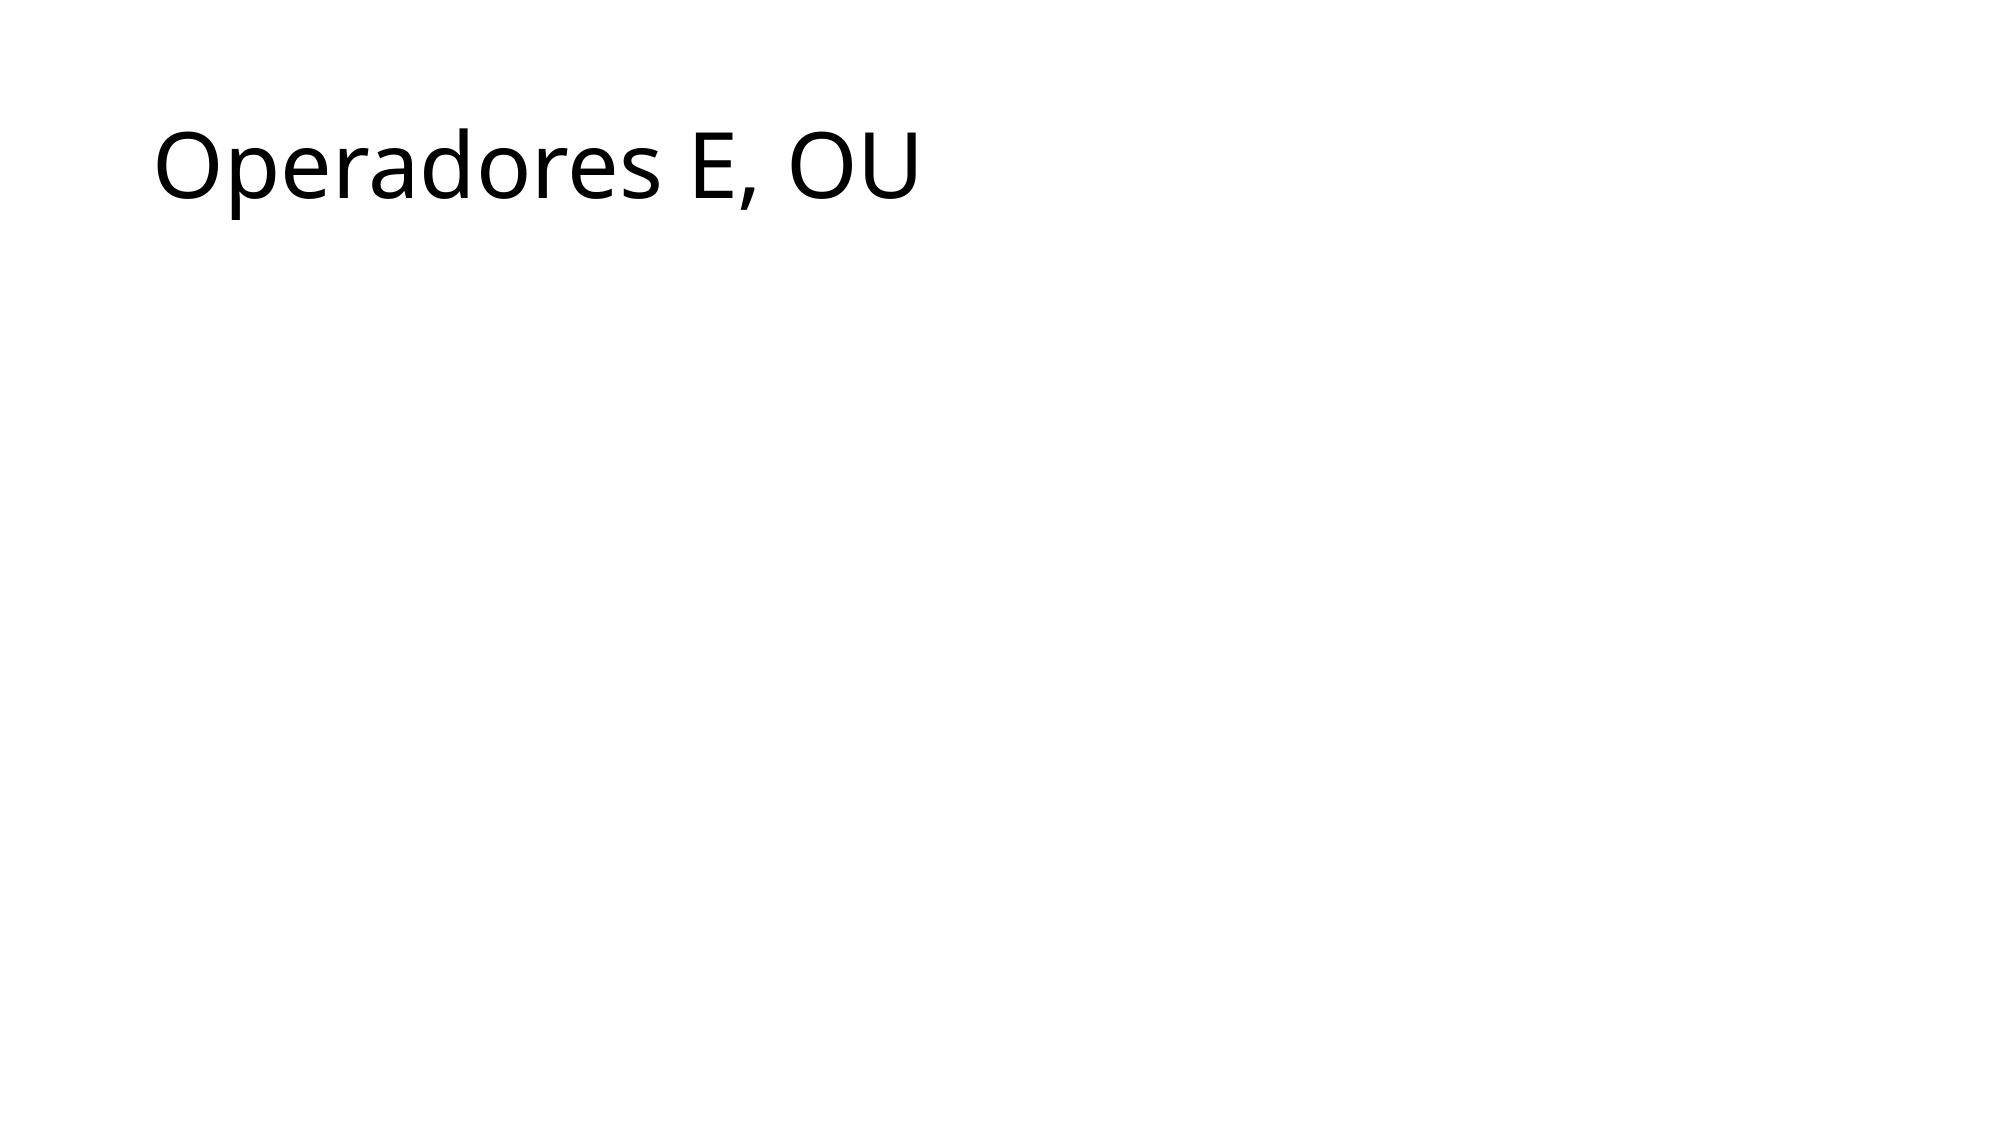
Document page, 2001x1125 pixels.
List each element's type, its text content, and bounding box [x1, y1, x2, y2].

title Operadores E, OU [137, 59, 1863, 278]
